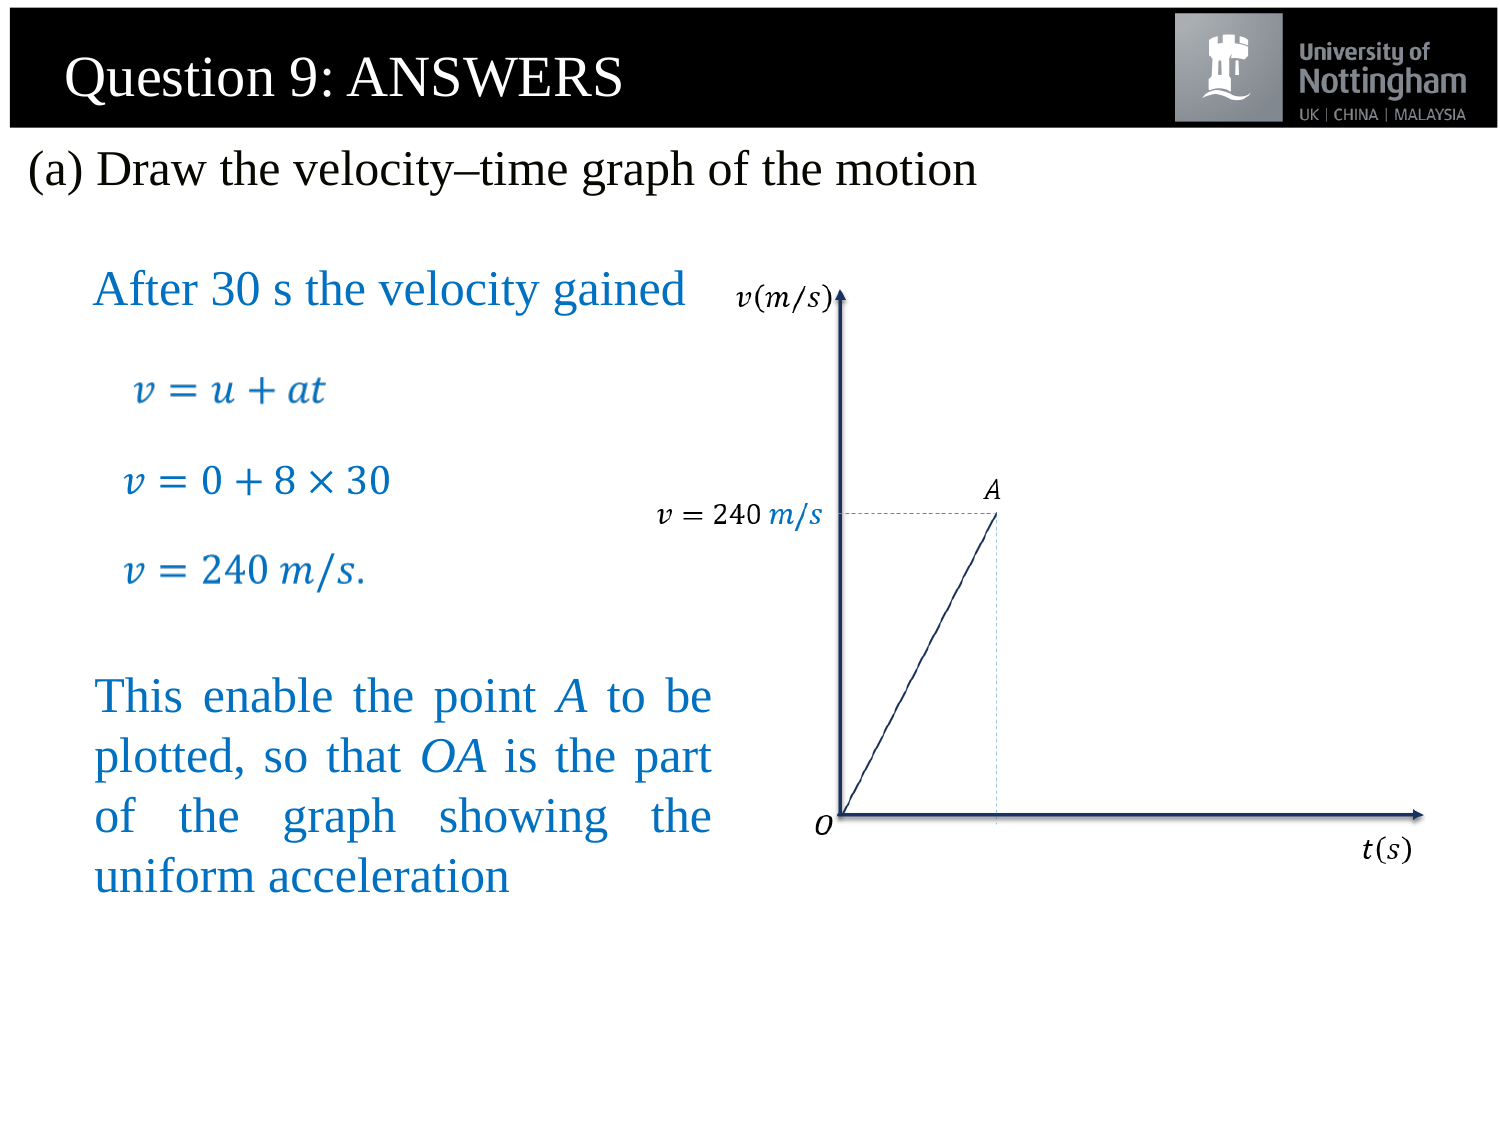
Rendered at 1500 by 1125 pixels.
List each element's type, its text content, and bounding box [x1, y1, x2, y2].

text_box [9, 7, 1498, 128]
picture [624, 269, 1437, 885]
text_box This enable the point A to be plotted, so that OA is the part of the graph showing the uniform acceleration [79, 655, 728, 910]
text_box Question 9: ANSWERS [50, 31, 700, 116]
text_box (a) Draw the velocity–time graph of the motion [13, 127, 1006, 203]
text_box [107, 447, 419, 513]
text_box [107, 537, 393, 603]
text_box [117, 356, 354, 435]
text_box After 30 s the velocity gained [77, 247, 702, 323]
picture [1174, 13, 1466, 128]
